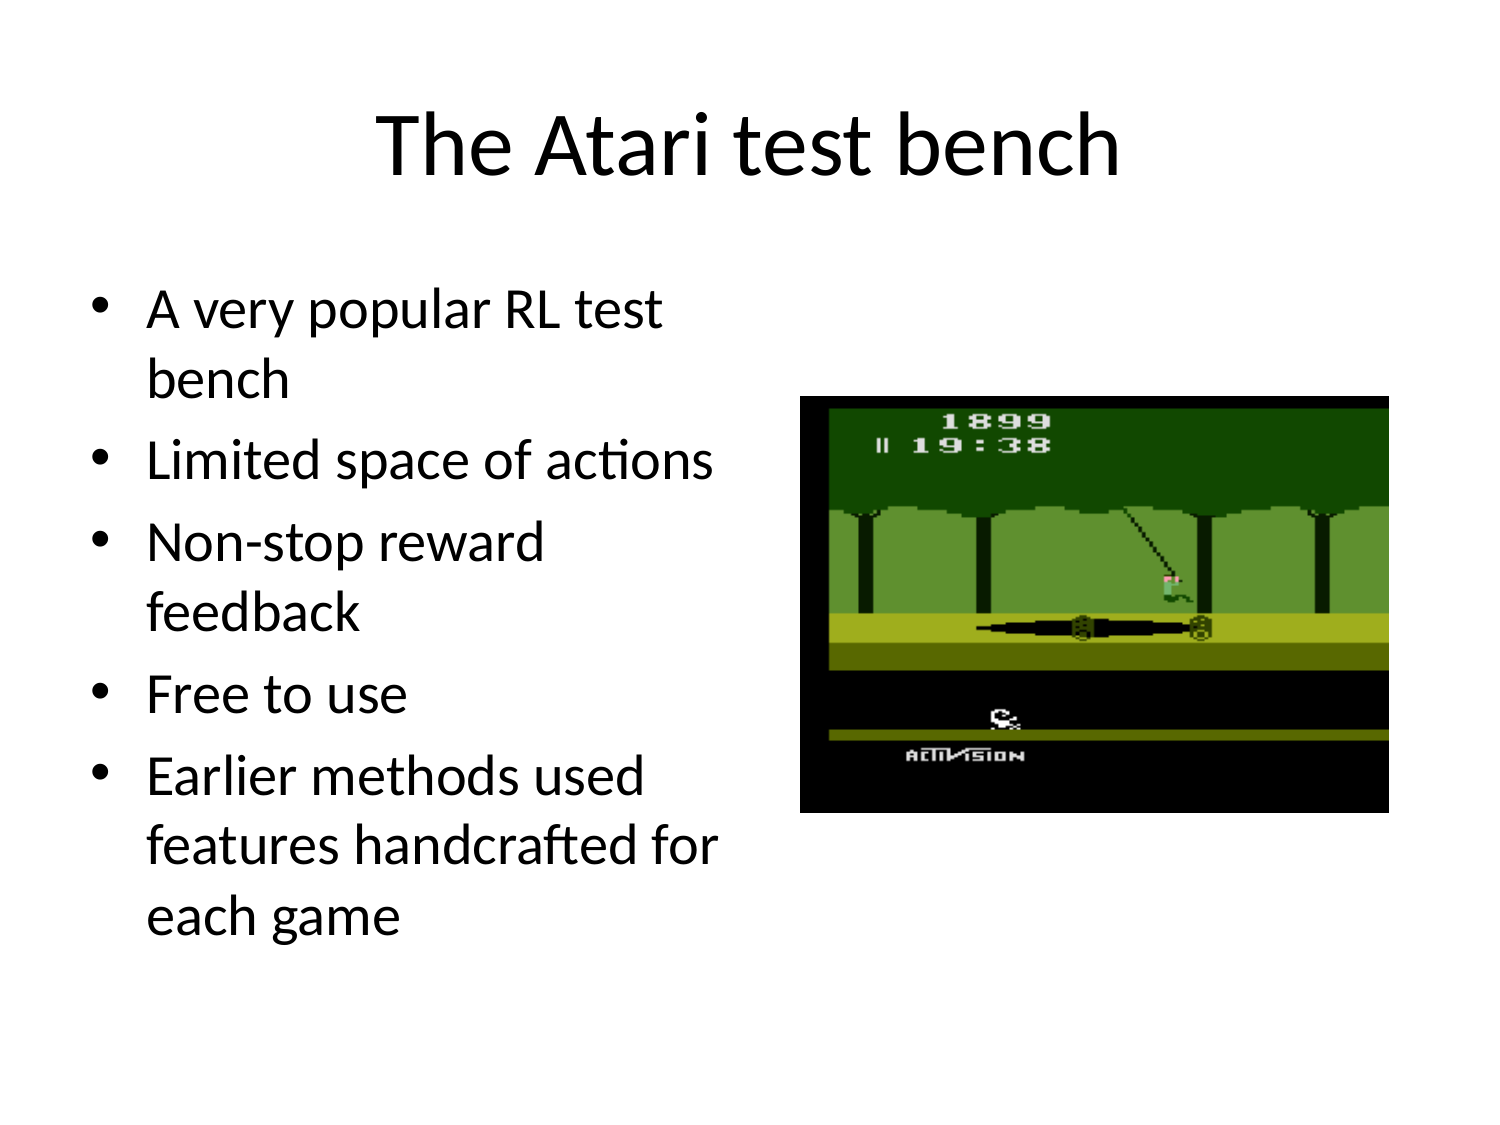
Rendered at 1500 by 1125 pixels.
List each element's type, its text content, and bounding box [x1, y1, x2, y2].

title The Atari test bench [75, 45, 1425, 233]
list A very popular RL test bench Limited space of actions Non-stop reward feedback Free to use Earlier methods used features handcrafted for each game [75, 262, 738, 1005]
picture [799, 396, 1389, 813]
